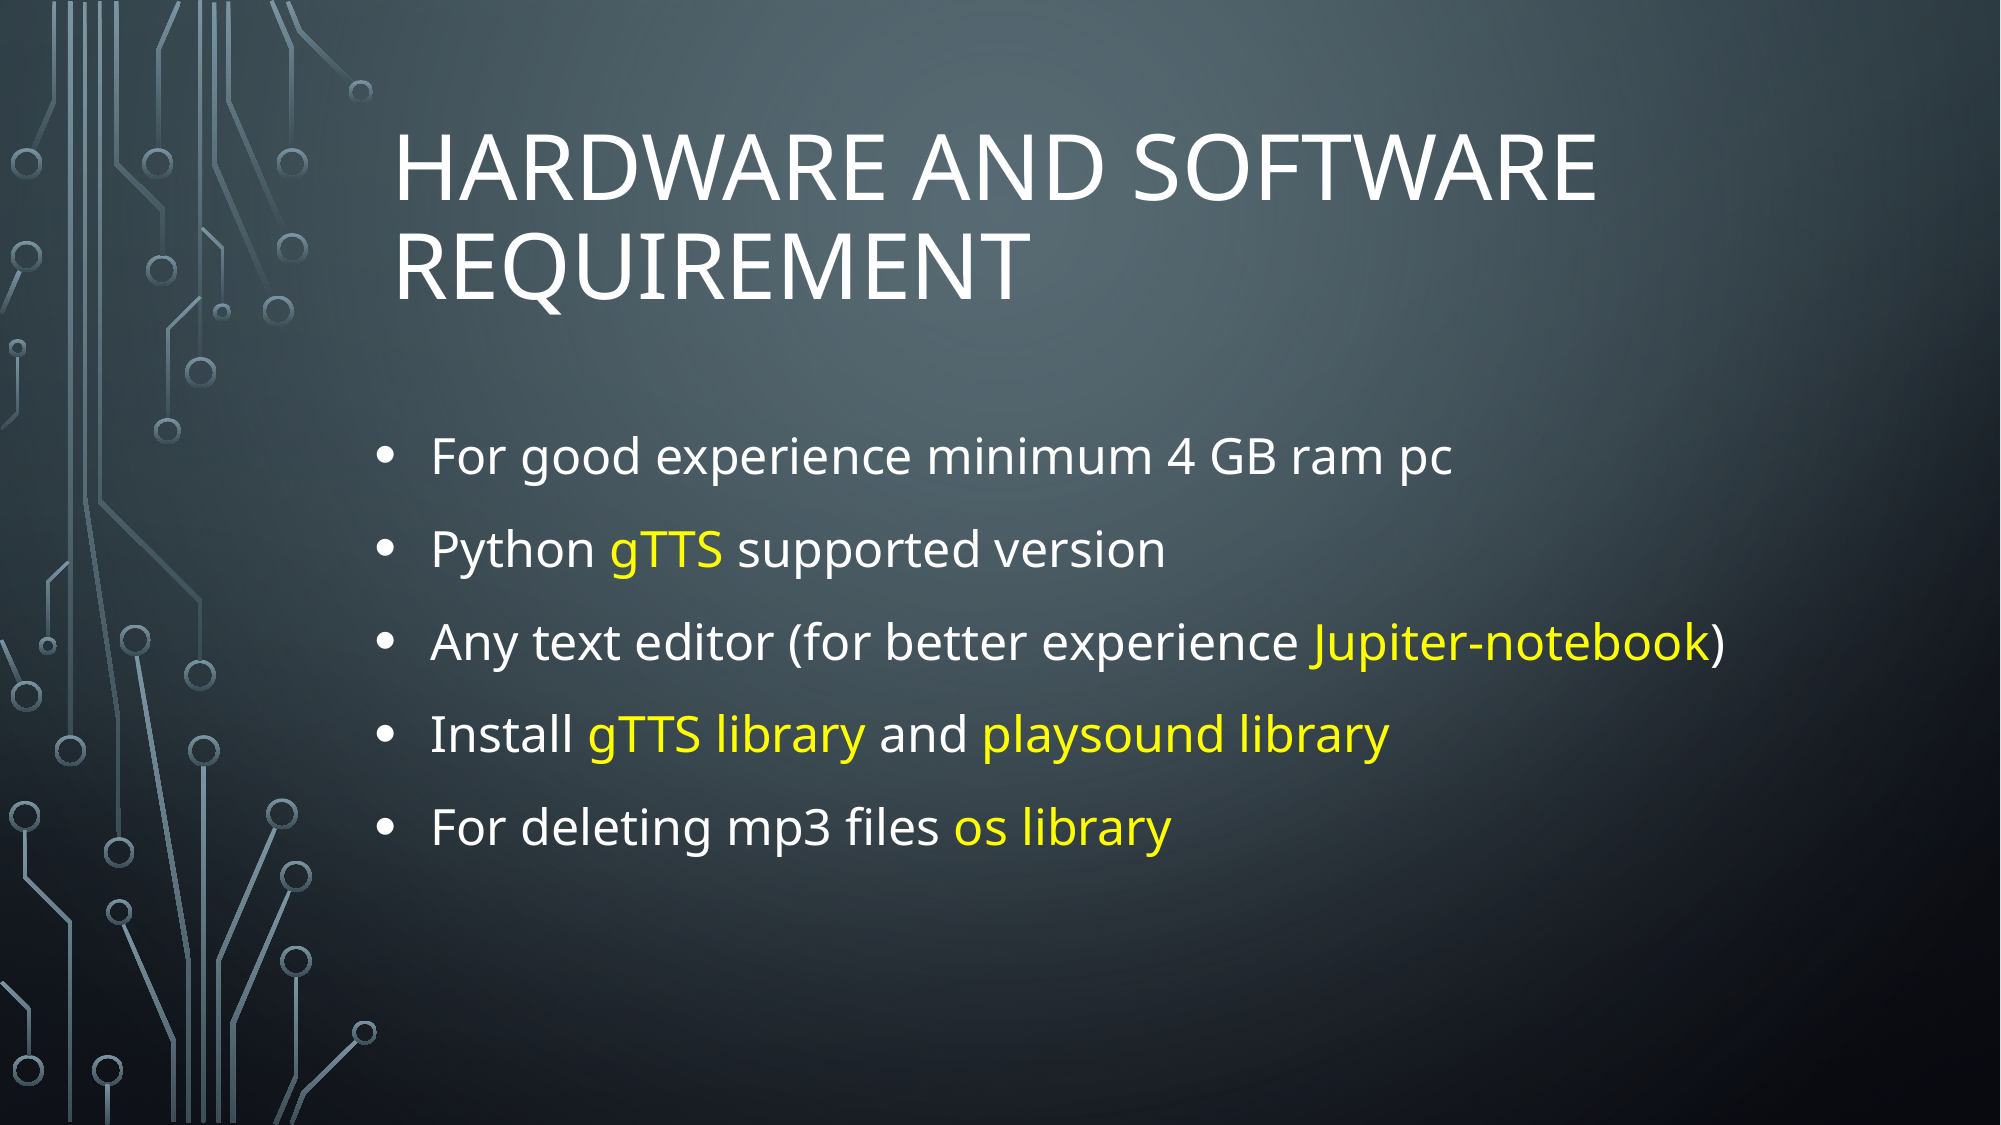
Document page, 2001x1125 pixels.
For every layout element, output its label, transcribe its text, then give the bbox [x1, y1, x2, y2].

title Hardware and Software requirement [376, 108, 1819, 327]
subtitle For good experience minimum 4 GB ram pc Python gTTS supported version Any text editor (for better experience Jupiter-notebook) Install gTTS library and playsound library For deleting mp3 files os library [359, 404, 1836, 992]
